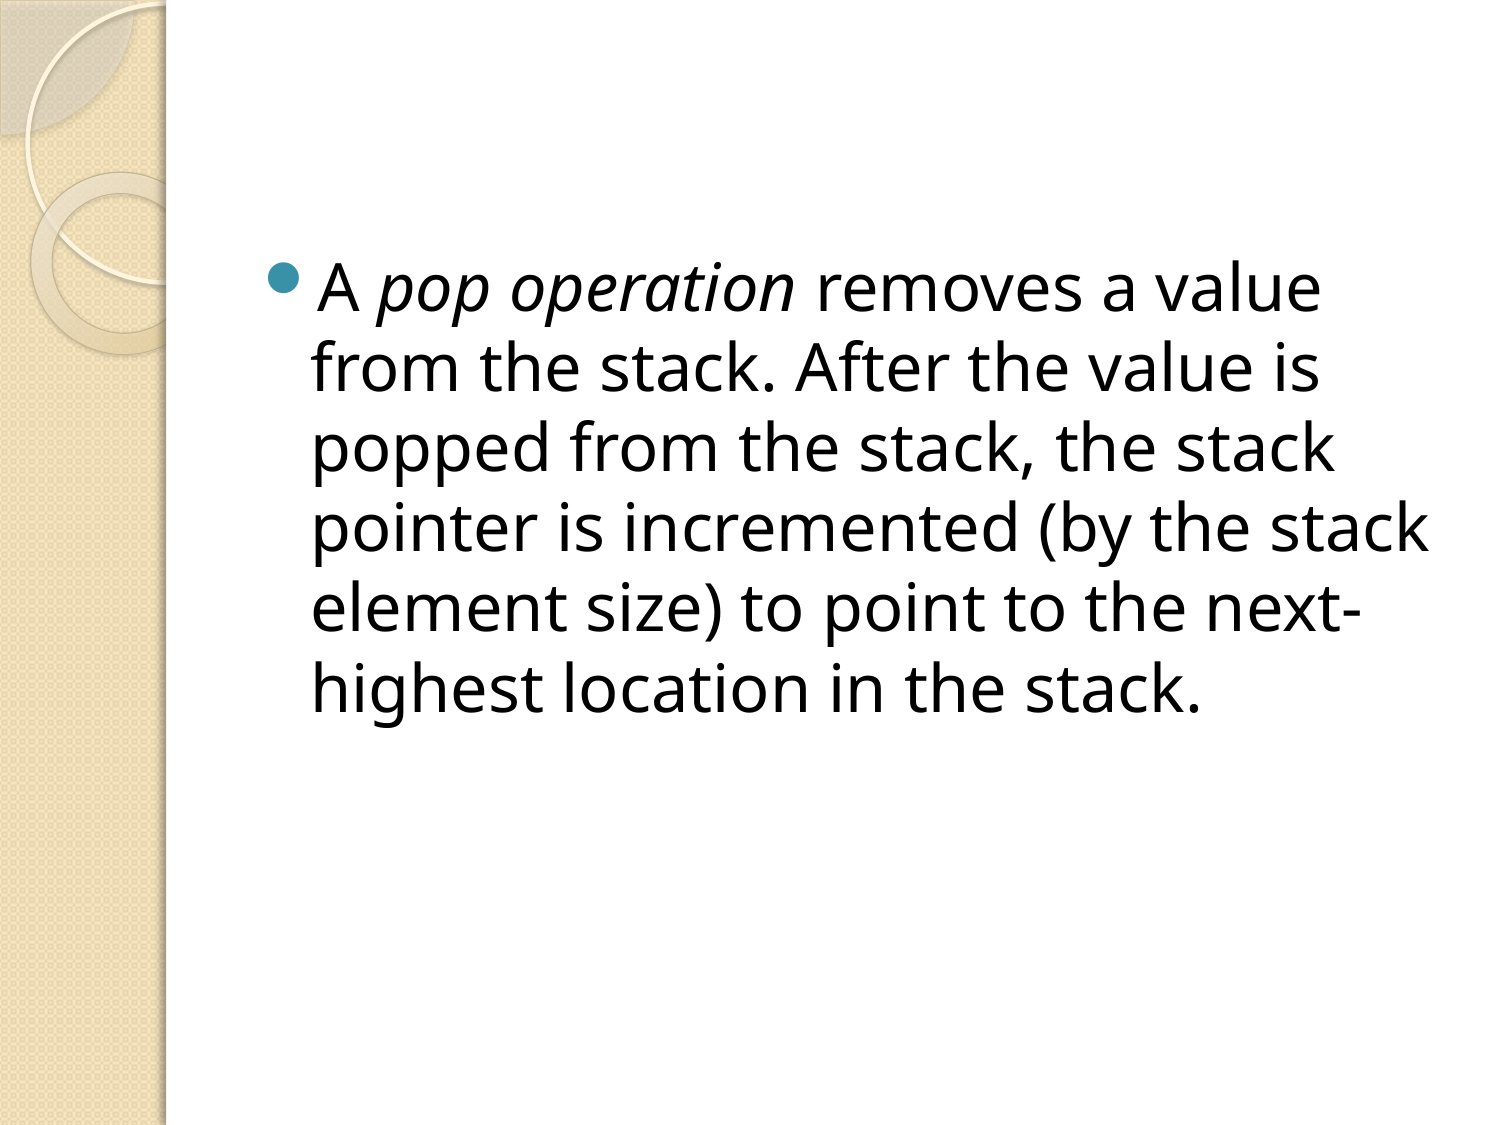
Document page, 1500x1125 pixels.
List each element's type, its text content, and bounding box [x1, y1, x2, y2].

list A pop operation removes a value from the stack. After the value is popped from the stack, the stack pointer is incremented (by the stack element size) to point to the next-highest location in the stack. [235, 237, 1466, 1025]
